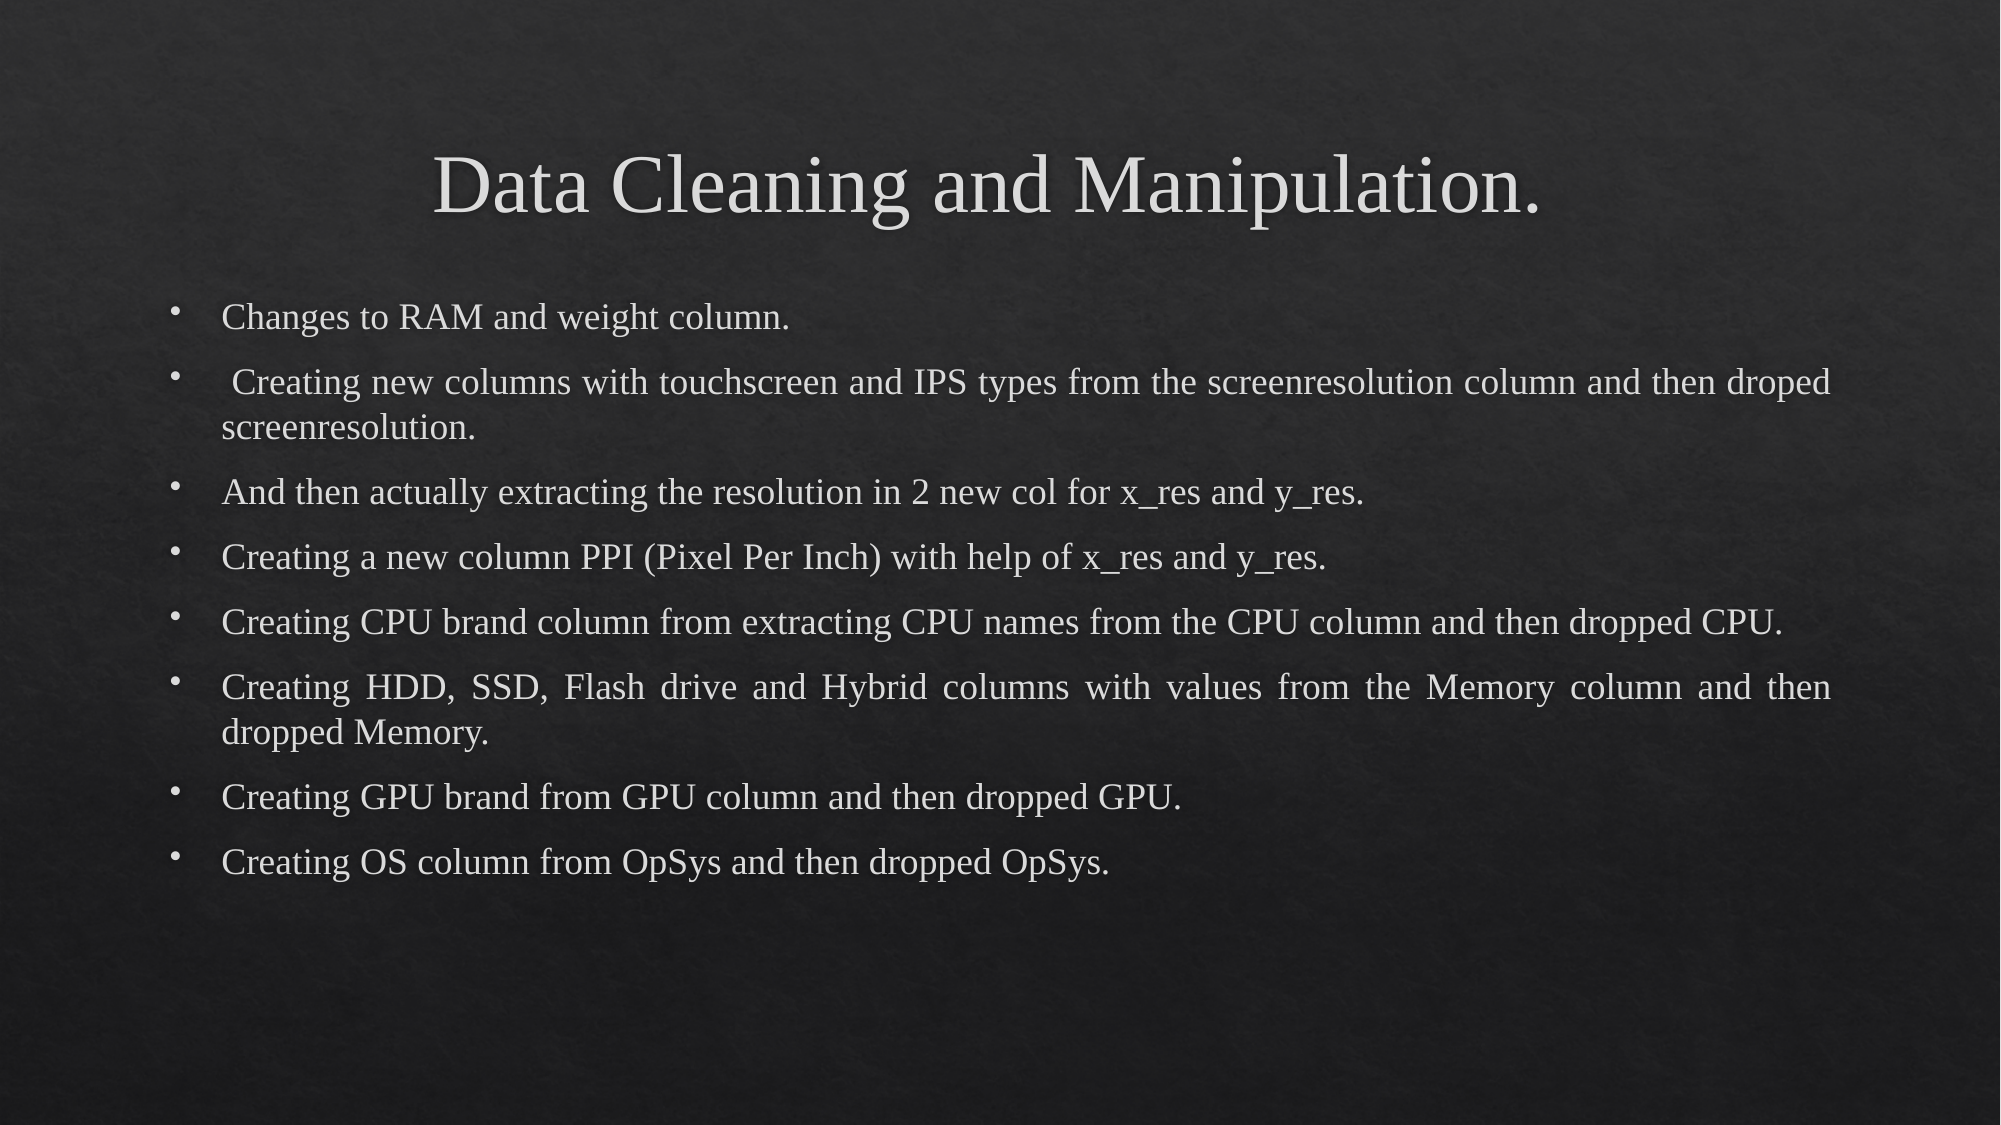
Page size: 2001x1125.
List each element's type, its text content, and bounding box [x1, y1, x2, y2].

list Changes to RAM and weight column. Creating new columns with touchscreen and IPS types from the screenresolution column and then droped screenresolution. And then actually extracting the resolution in 2 new col for x_res and y_res. Creating a new column PPI (Pixel Per Inch) with help of x_res and y_res. Creating CPU brand column from extracting CPU names from the CPU column and then dropped CPU. Creating HDD, SSD, Flash drive and Hybrid columns with values from the Memory column and then dropped Memory. Creating GPU brand from GPU column and then dropped GPU. Creating OS column from OpSys and then dropped OpSys. [149, 284, 1849, 950]
title Data Cleaning and Manipulation. [149, 99, 1849, 260]
